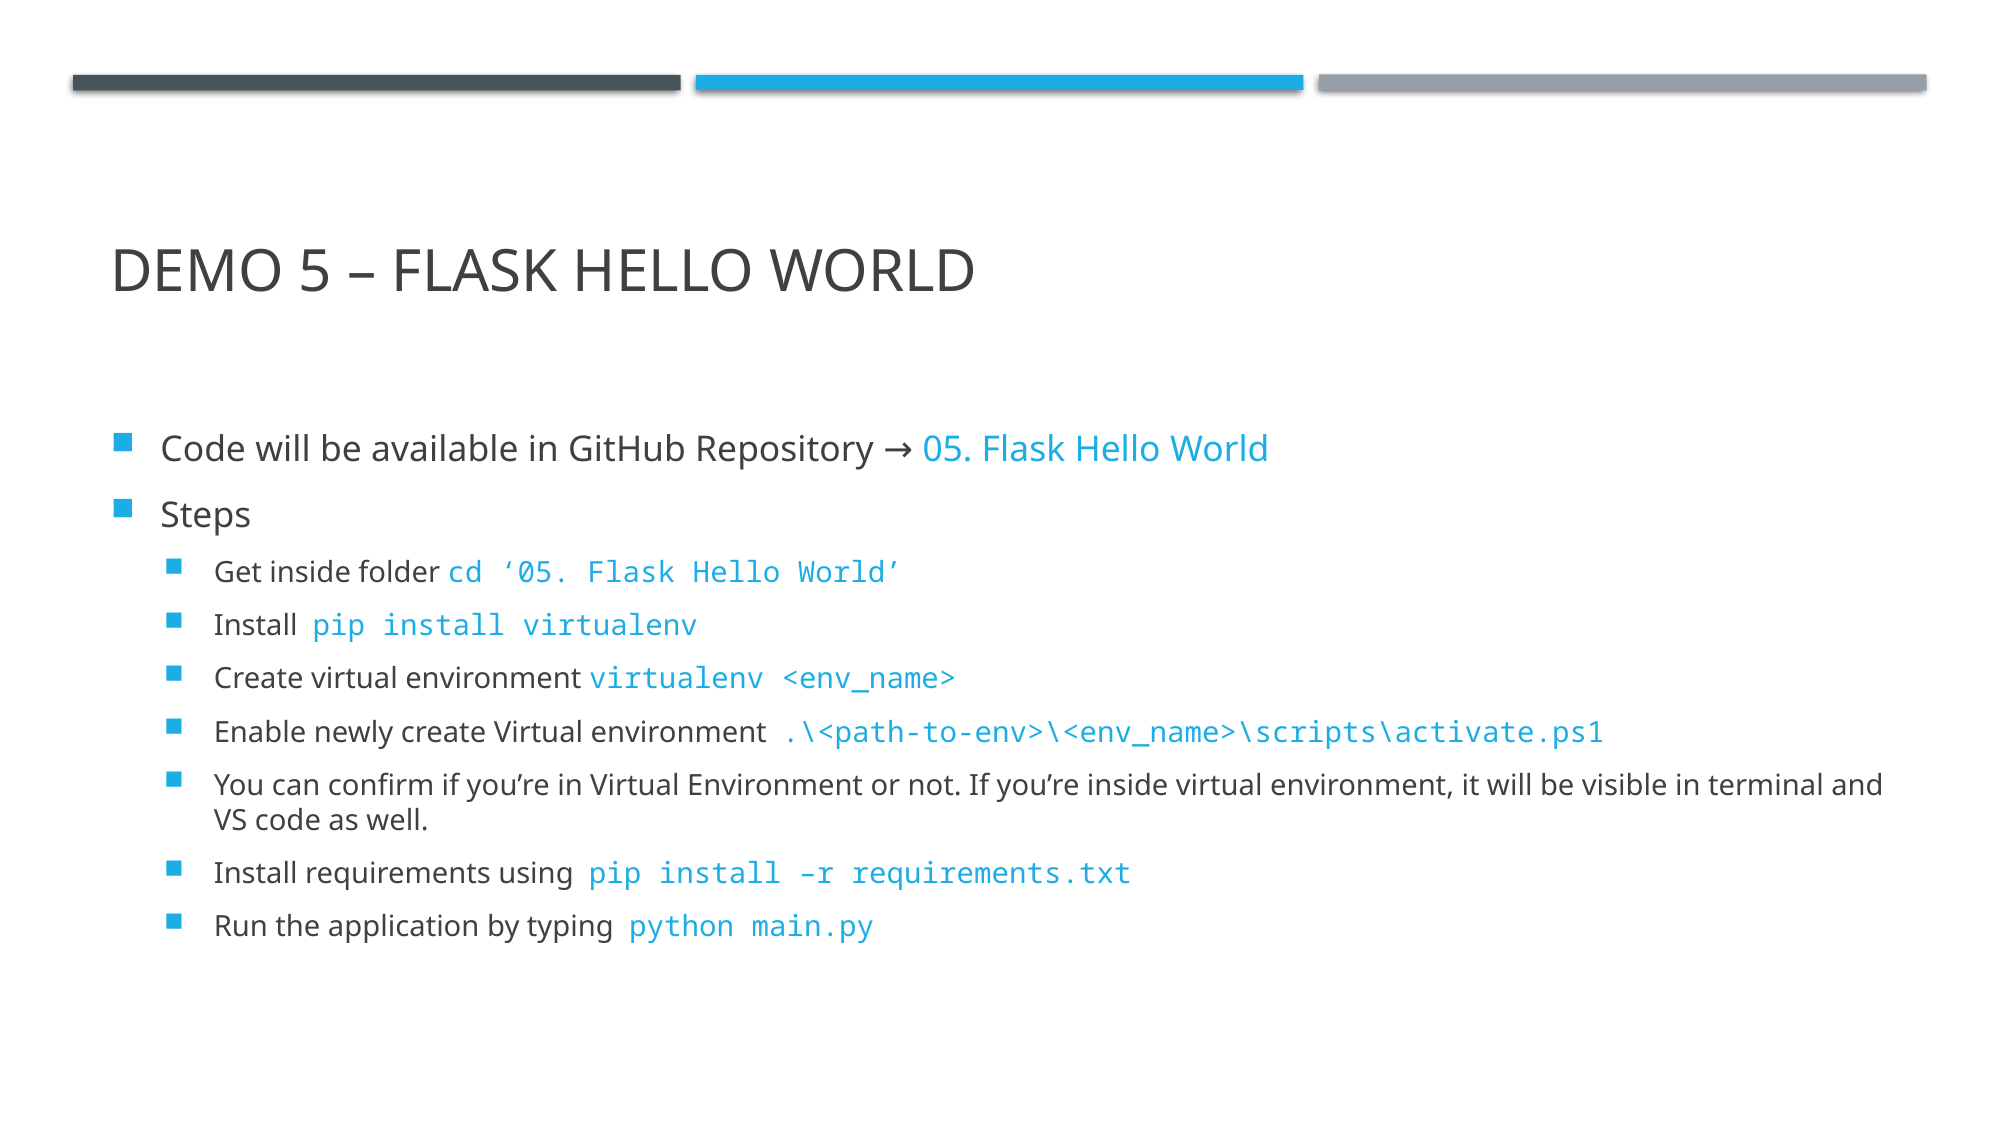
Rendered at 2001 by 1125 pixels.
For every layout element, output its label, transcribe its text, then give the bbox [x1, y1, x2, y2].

list Code will be available in GitHub Repository → 05. Flask Hello World Steps Get inside folder cd ‘05. Flask Hello World’ Install pip install virtualenv Create virtual environment virtualenv <env_name> Enable newly create Virtual environment .\<path-to-env>\<env_name>\scripts\activate.ps1 You can confirm if you’re in Virtual Environment or not. If you’re inside virtual environment, it will be visible in terminal and VS code as well. Install requirements using pip install –r requirements.txt Run the application by typing python main.py [95, 383, 1905, 981]
title Demo 5 – Flask Hello world [95, 115, 1905, 311]
